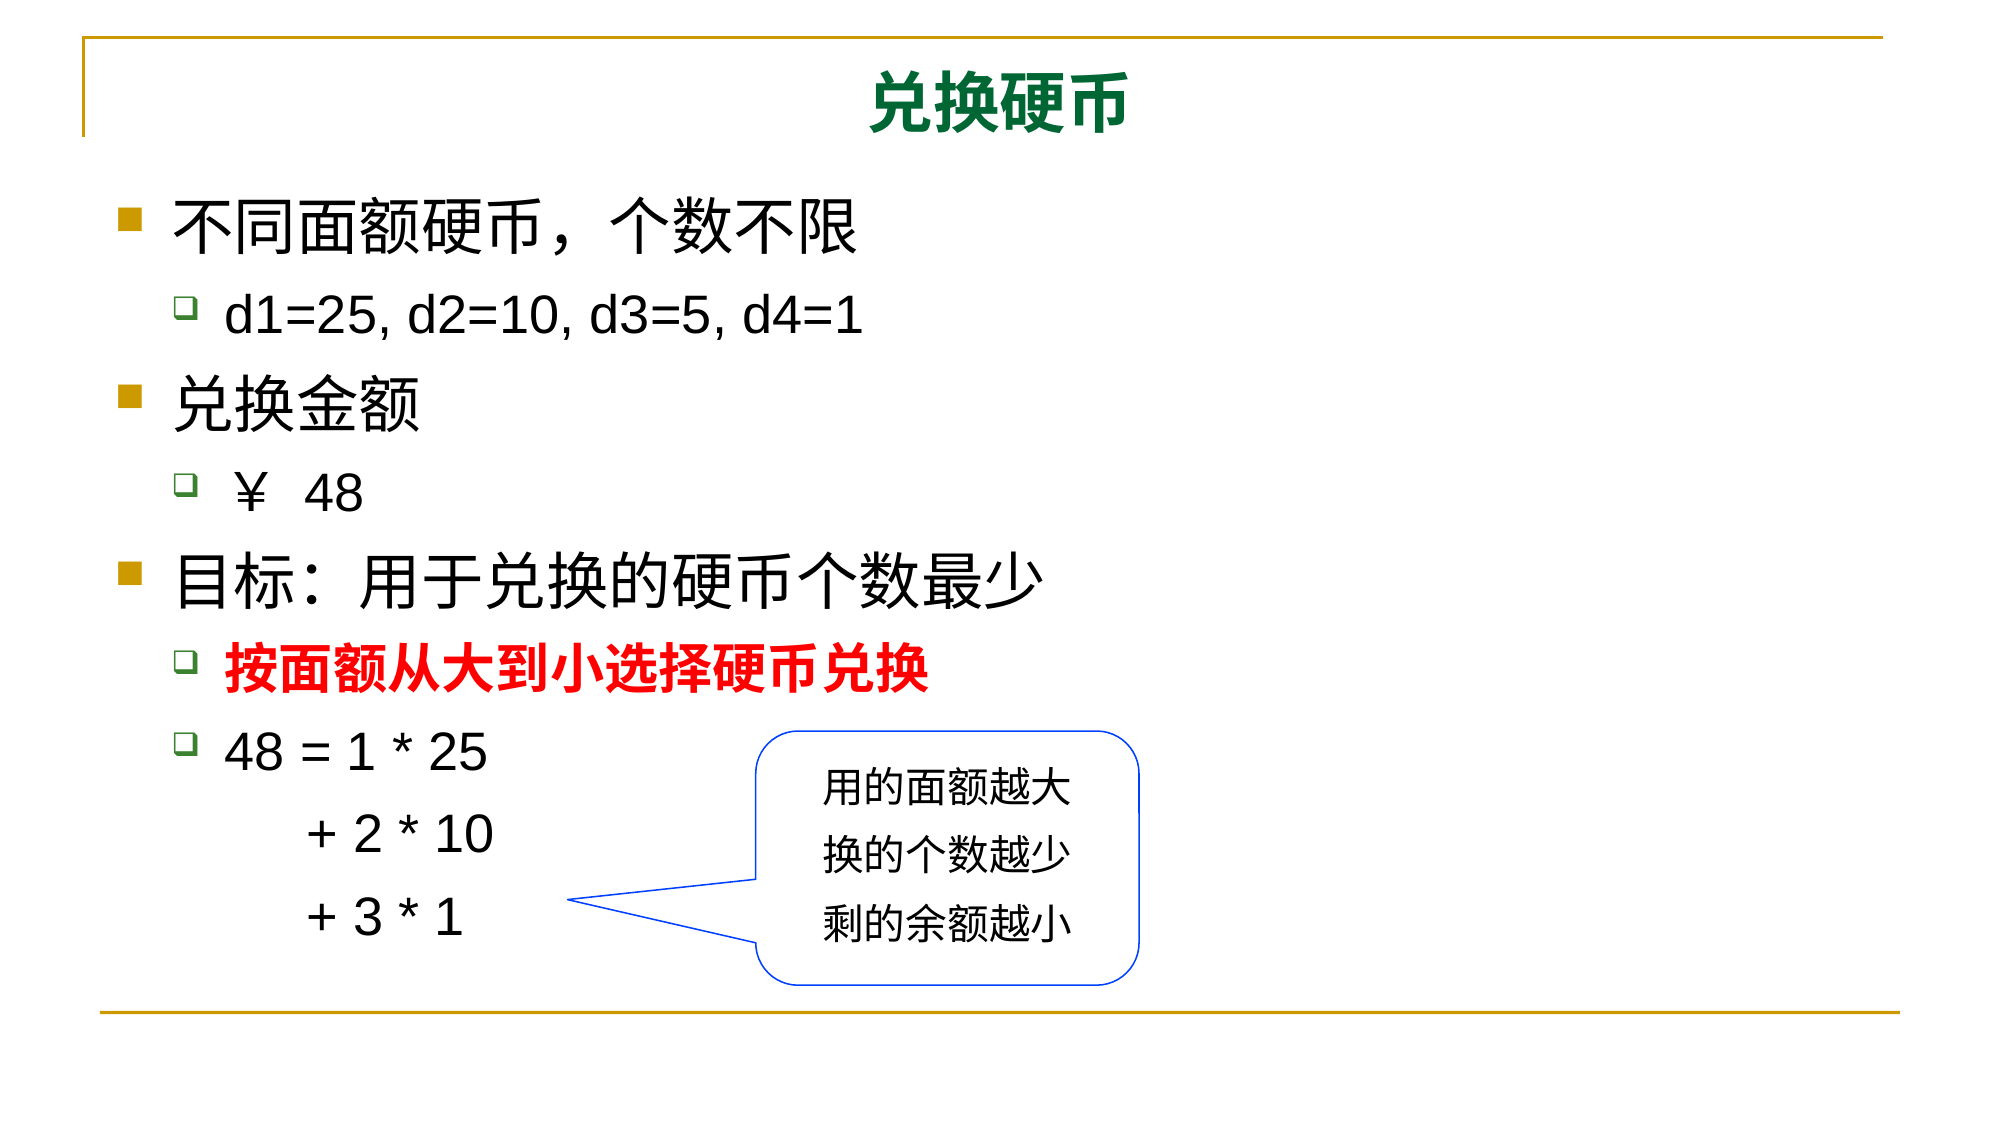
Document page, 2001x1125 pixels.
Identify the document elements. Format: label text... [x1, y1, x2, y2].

text_box 用的面额越大 换的个数越少 剩的余额越小 [567, 731, 1140, 986]
title 兑换硬币 [99, 45, 1900, 161]
list 不同面额硬币，个数不限 d1=25, d2=10, d3=5, d4=1 兑换金额 ￥ 48 目标：用于兑换的硬币个数最少 按面额从大到小选择硬币兑换 48 = 1 * 25 + 2 * 10 + 3 * 1 [99, 172, 1900, 1006]
